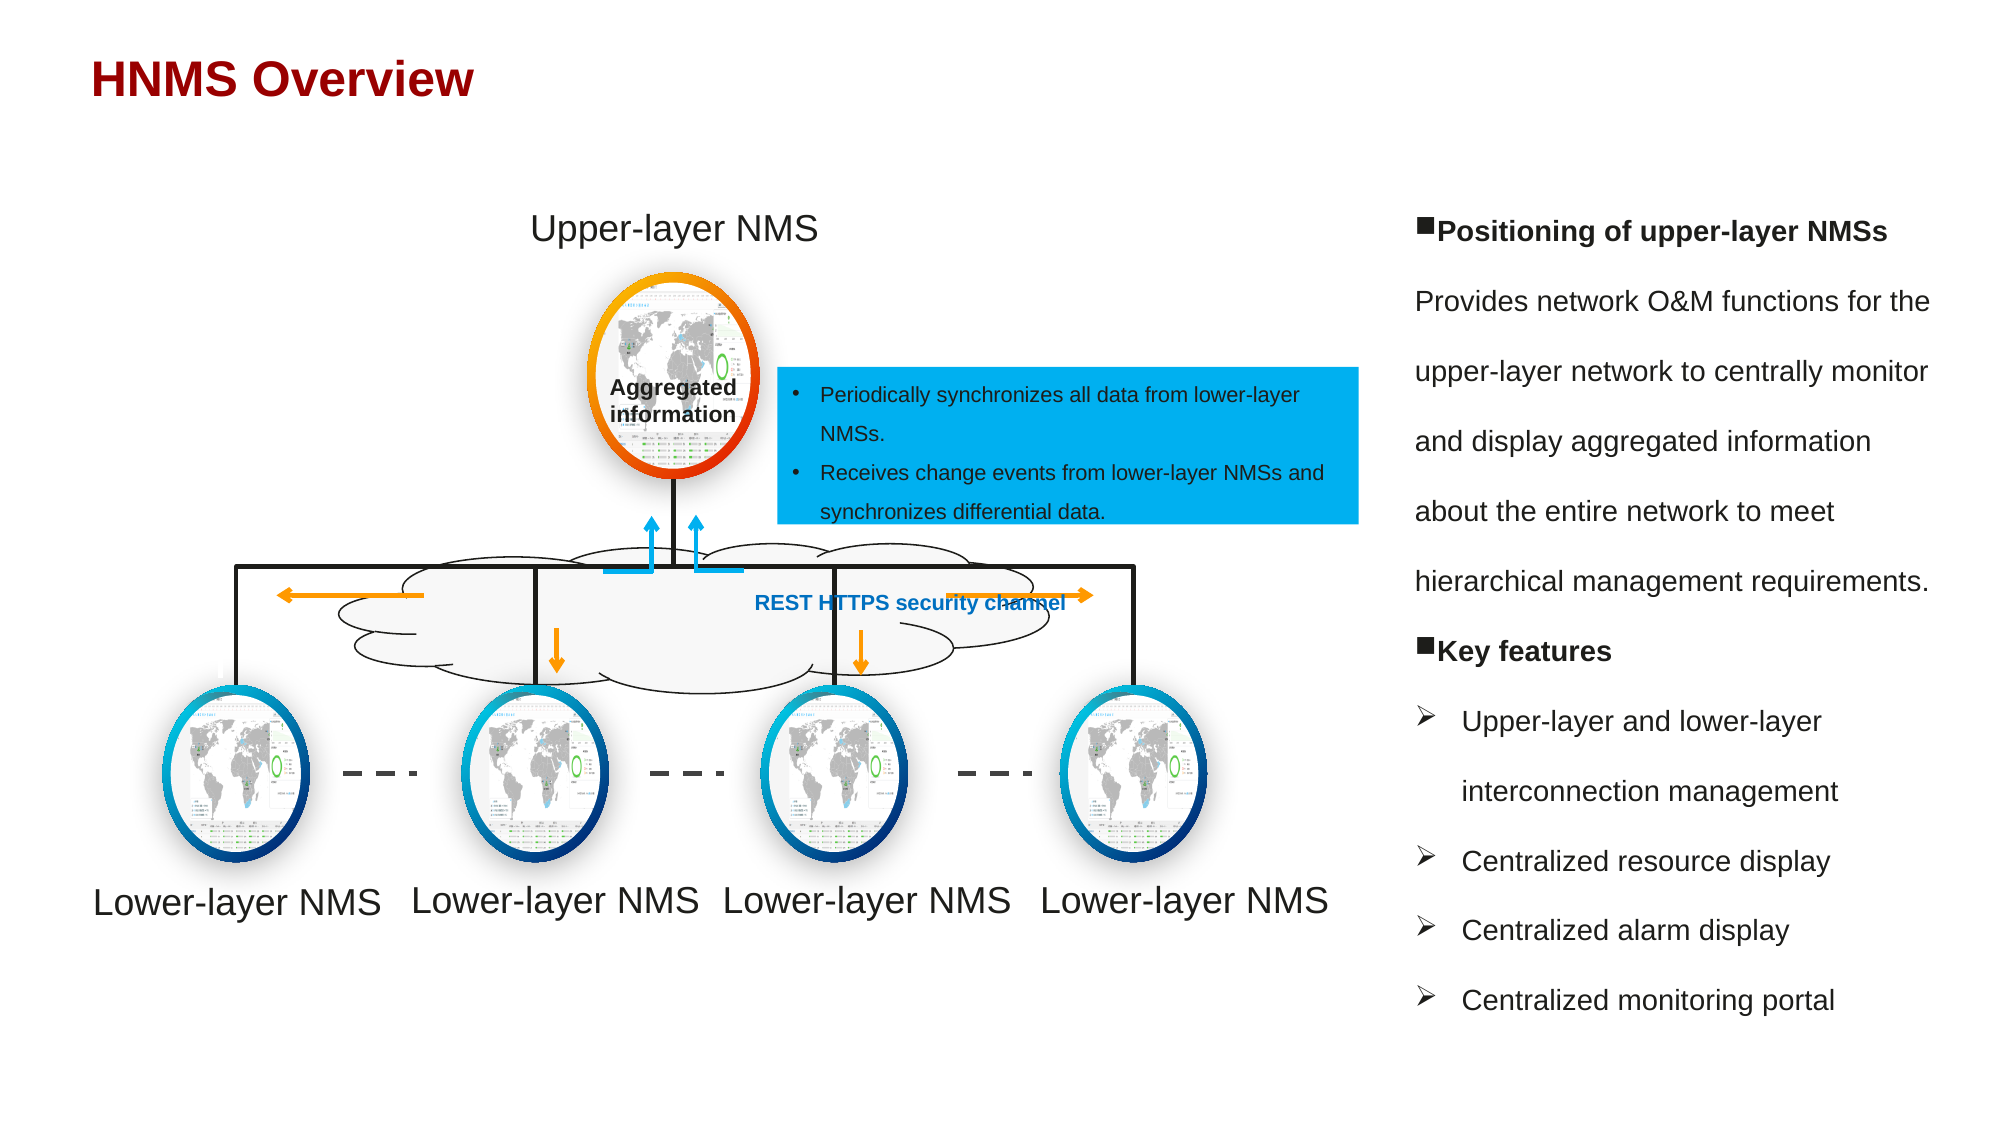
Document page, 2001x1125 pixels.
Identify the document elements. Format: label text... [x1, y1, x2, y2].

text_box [76, 196, 1359, 932]
text_box Positioning of upper-layer NMSs Provides network O&M functions for the upper-layer network to centrally monitor and display aggregated information about the entire network to meet hierarchical management requirements. Key features Upper-layer and lower-layer interconnection management Centralized resource display Centralized alarm display Centralized monitoring portal [1400, 170, 1957, 1024]
text_box HNMS Overview [90, 4, 1343, 148]
